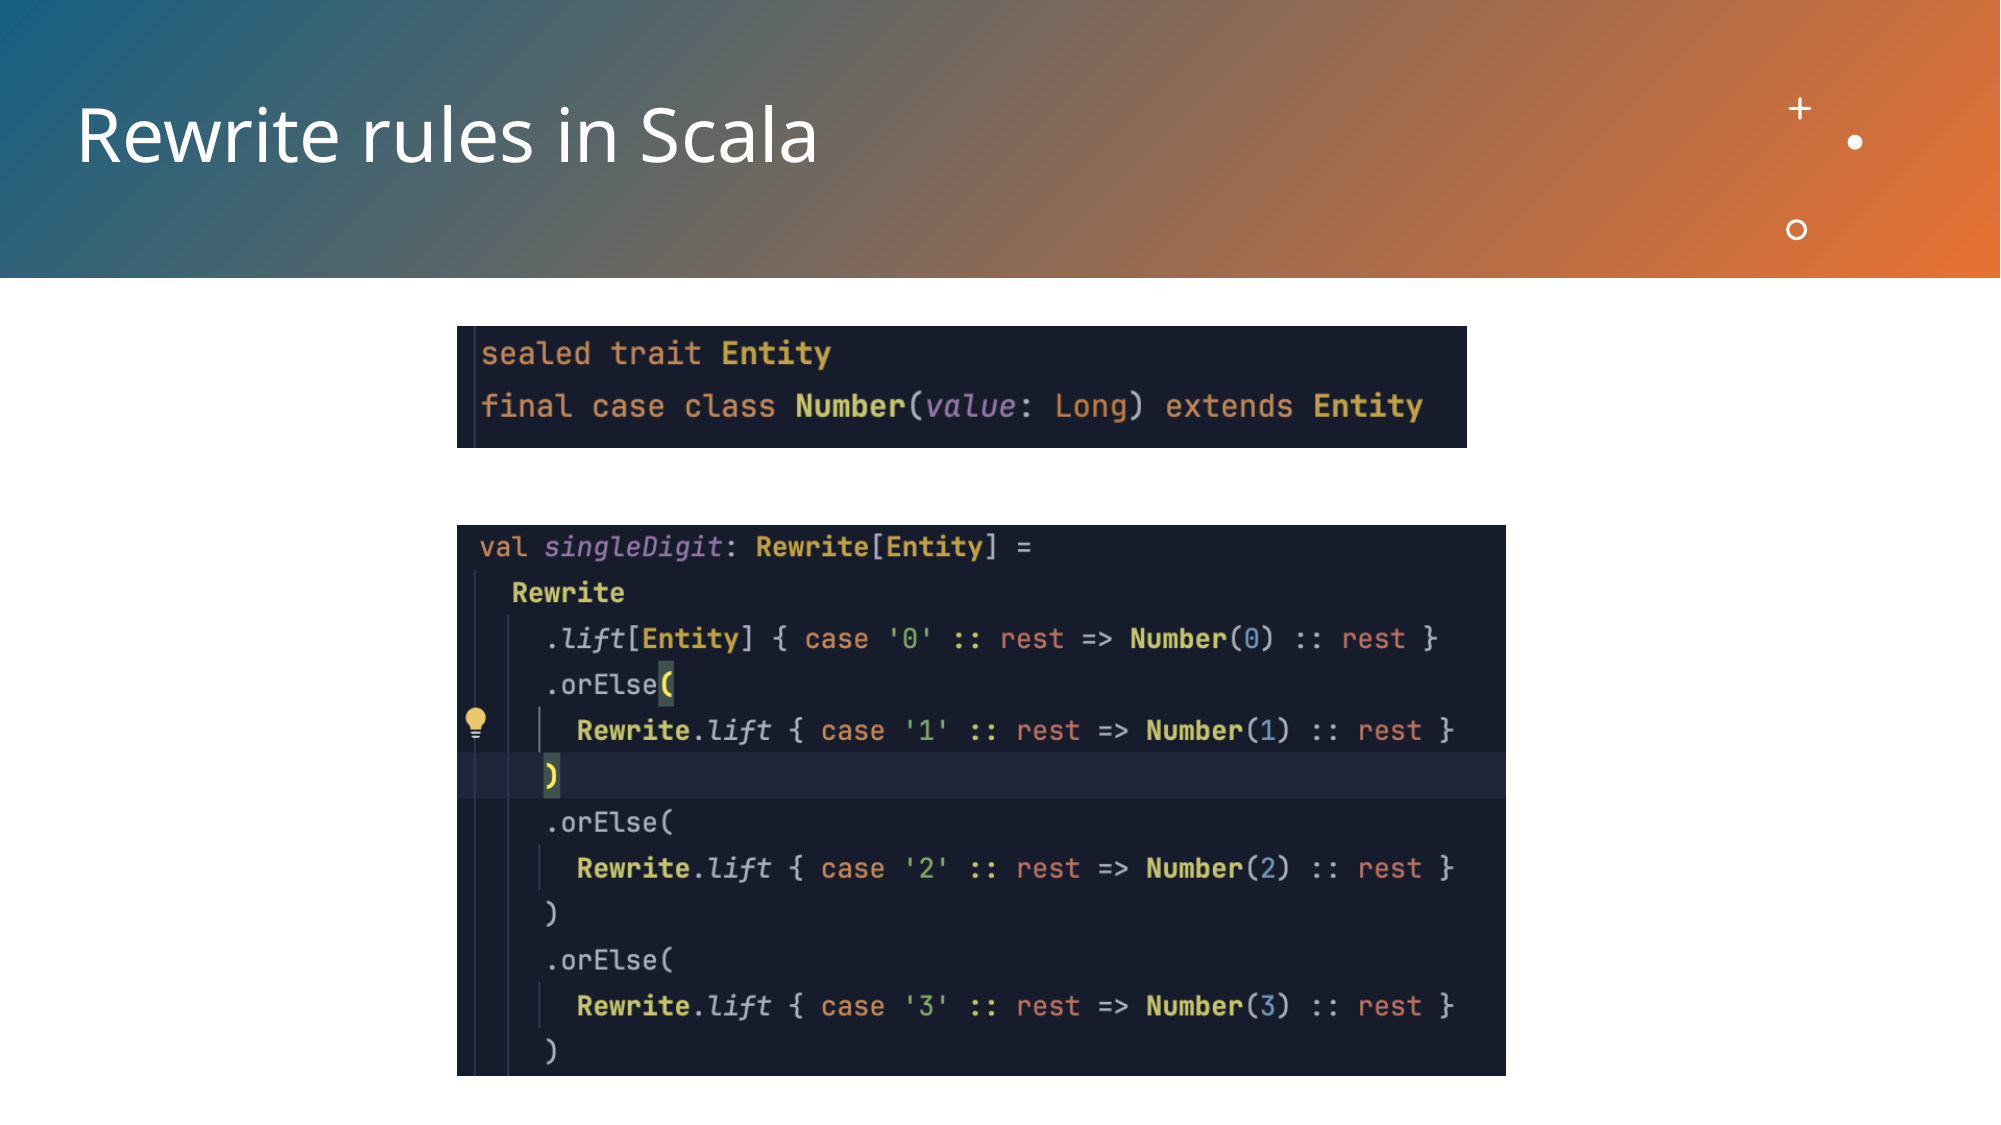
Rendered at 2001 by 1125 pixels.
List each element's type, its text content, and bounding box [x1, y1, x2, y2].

text_box [1786, 219, 1808, 241]
picture [456, 326, 1467, 448]
title Rewrite rules in Scala [60, 49, 1750, 228]
text_box [1788, 97, 1812, 120]
text_box [0, 0, 2000, 279]
picture [456, 525, 1506, 1077]
text_box [1847, 134, 1863, 150]
